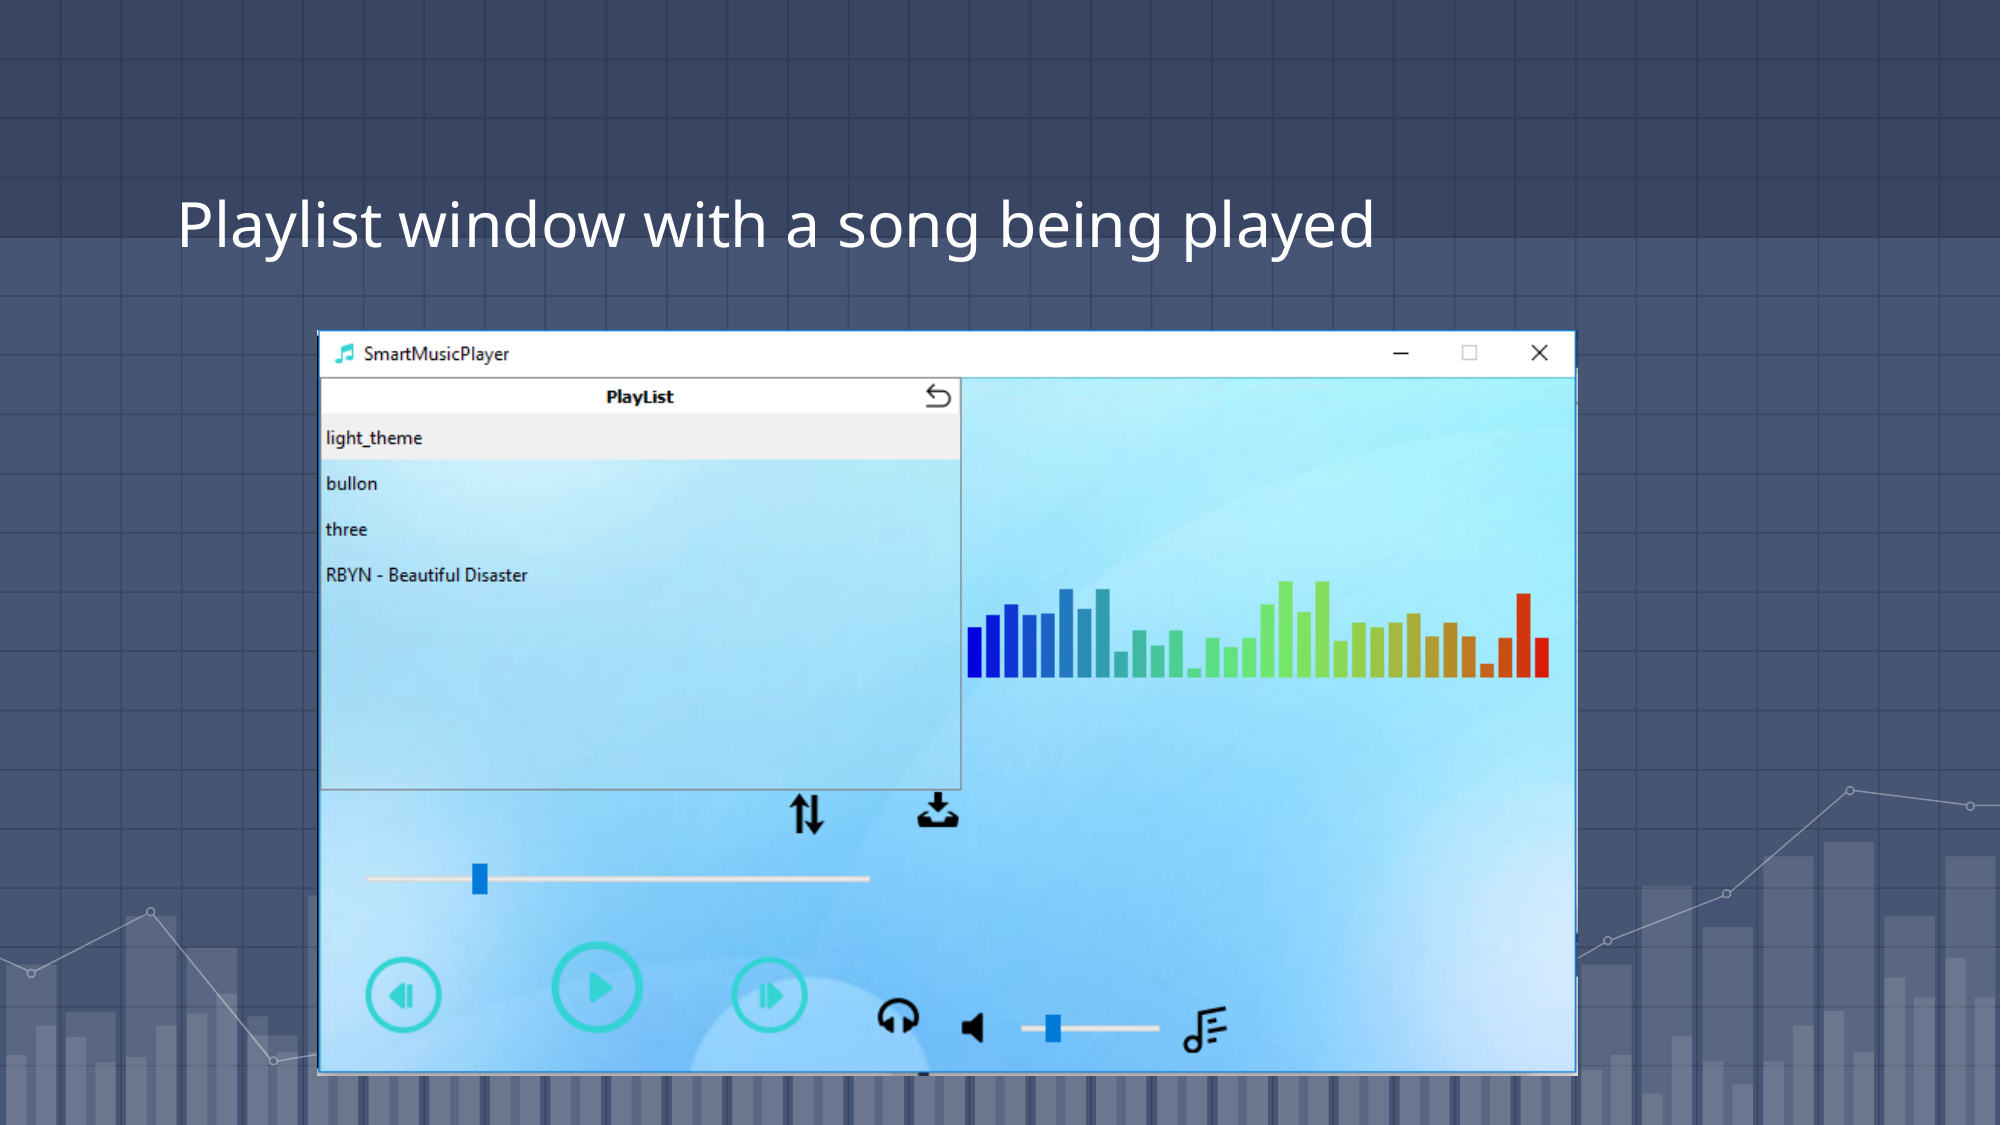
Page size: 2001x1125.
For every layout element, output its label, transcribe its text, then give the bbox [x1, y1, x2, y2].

title Playlist window with a song being played [161, 87, 1843, 276]
picture [316, 329, 1578, 1076]
